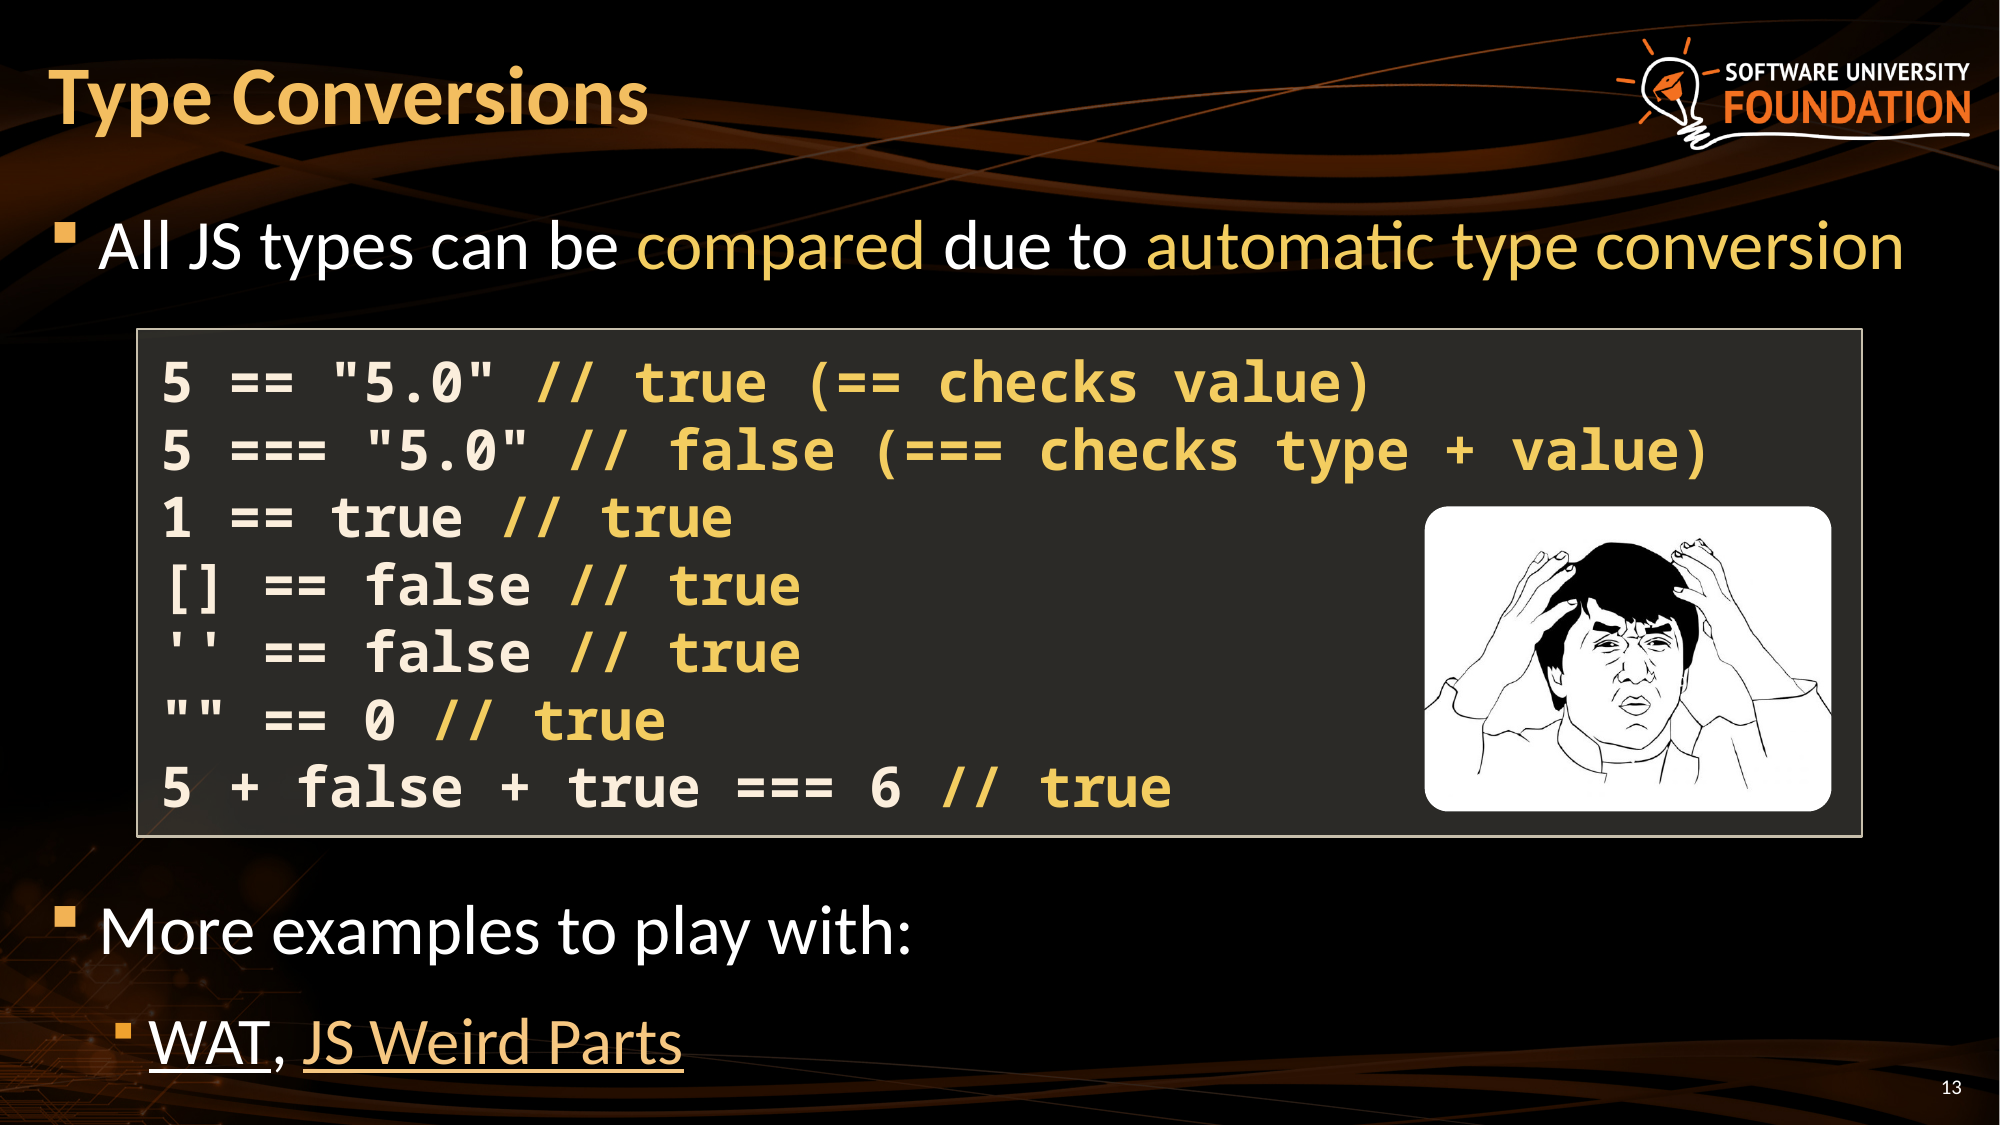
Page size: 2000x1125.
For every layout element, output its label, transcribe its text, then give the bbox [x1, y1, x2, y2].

title Type Conversions [30, 6, 1602, 189]
list All JS types can be compared due to automatic type conversion More examples to play with: WAT, JS Weird Parts [31, 188, 1968, 1103]
text_box 5 == "5.0" // true (== checks value) 5 === "5.0" // false (=== checks type + value) 1 == true // true [] == false // true '' == false // true "" == 0 // true 5 + false + true === 6 // true [137, 328, 1863, 837]
picture [0, 0, 2000, 1125]
